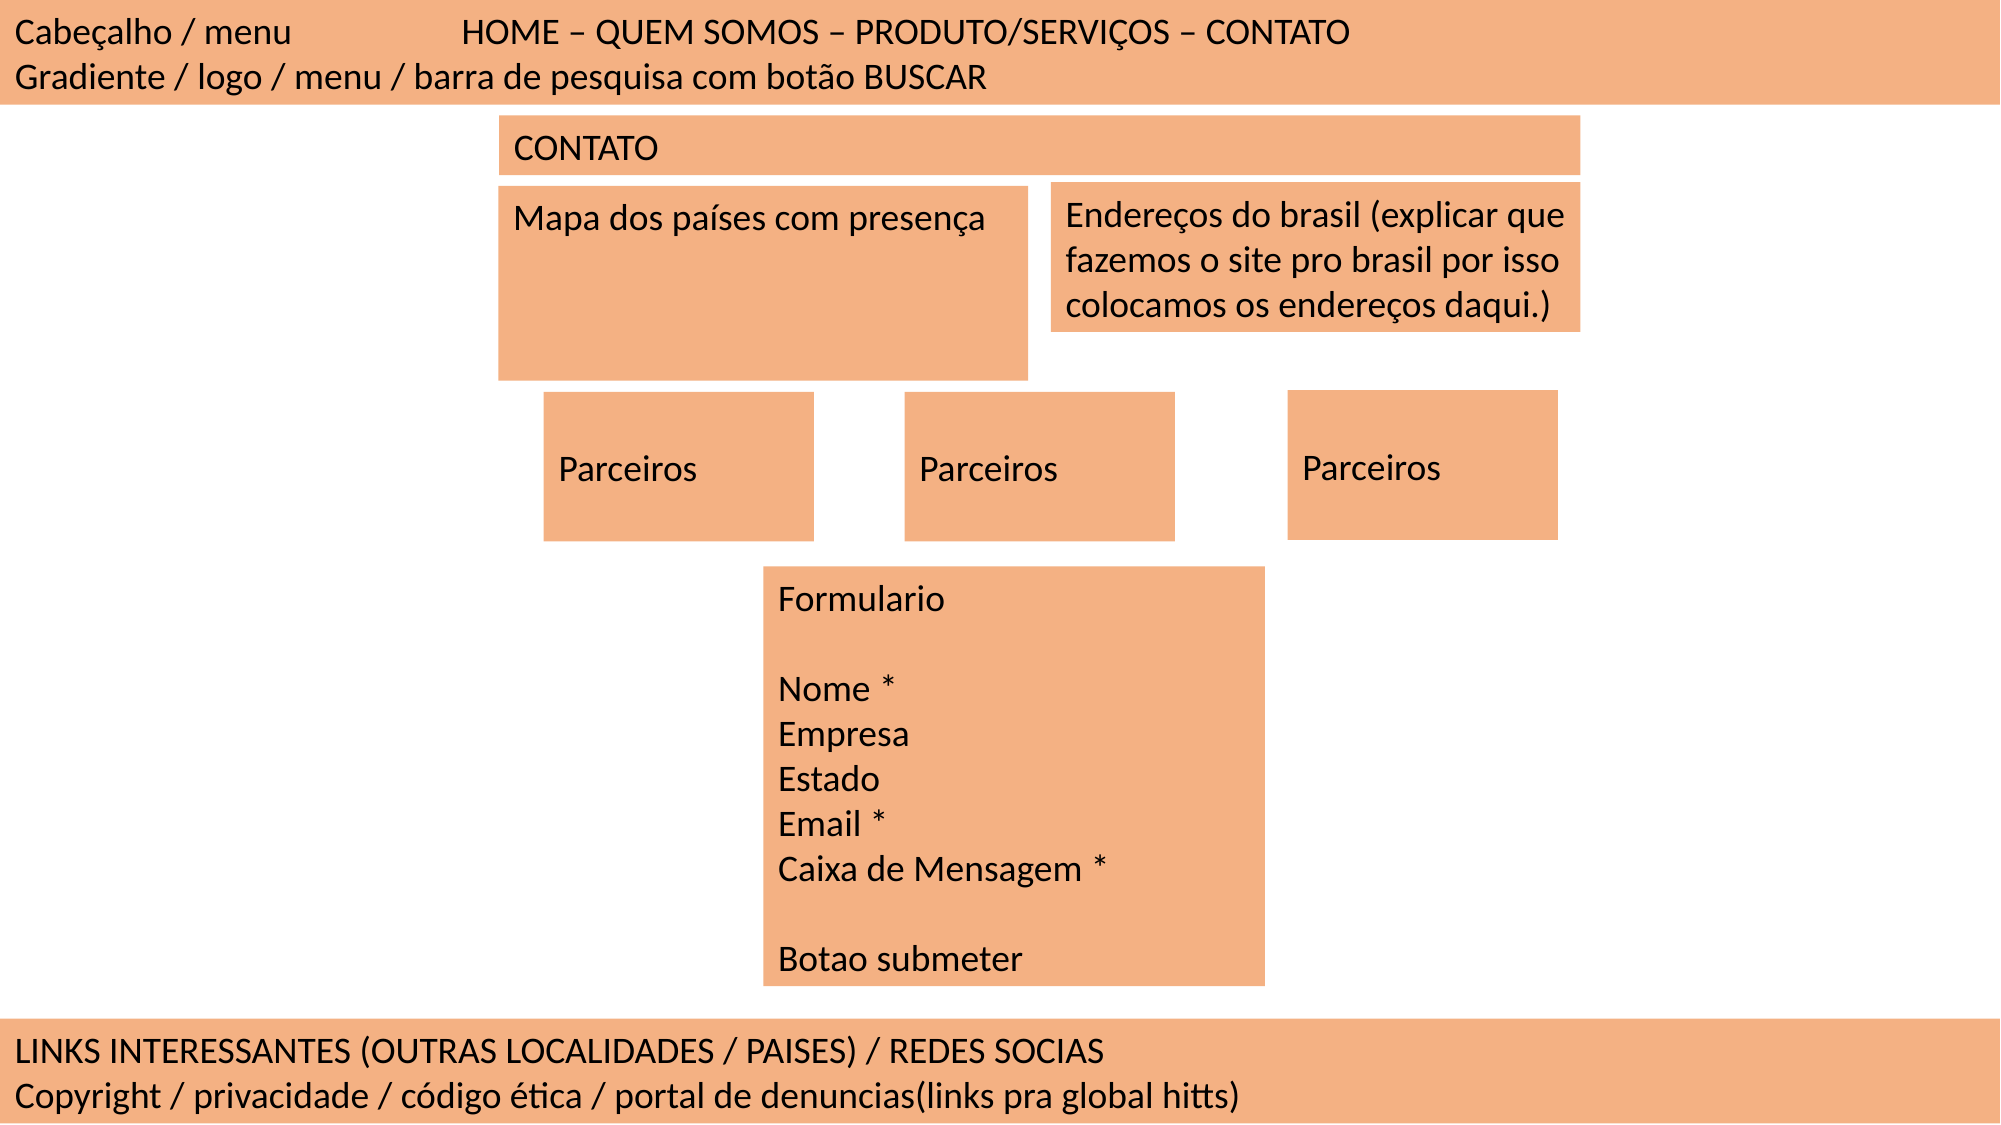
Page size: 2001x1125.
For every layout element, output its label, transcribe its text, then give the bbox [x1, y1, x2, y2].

text_box Parceiros [543, 391, 814, 542]
text_box Parceiros [1287, 390, 1558, 540]
text_box Endereços do brasil (explicar que fazemos o site pro brasil por isso colocamos os endereços daqui.) [1050, 182, 1581, 332]
text_box Mapa dos países com presença [498, 185, 1029, 381]
text_box Cabeçalho / menu HOME – QUEM SOMOS – PRODUTO/SERVIÇOS – CONTATO Gradiente / logo / menu / barra de pesquisa com botão BUSCAR [0, 0, 2000, 105]
text_box Formulario Nome * Empresa Estado Email * Caixa de Mensagem * Botao submeter [763, 566, 1265, 987]
text_box Parceiros [904, 391, 1175, 542]
text_box LINKS INTERESSANTES (OUTRAS LOCALIDADES / PAISES) / REDES SOCIAS Copyright / privacidade / código ética / portal de denuncias(links pra global hitts) [0, 1018, 2000, 1124]
text_box CONTATO [499, 115, 1581, 176]
